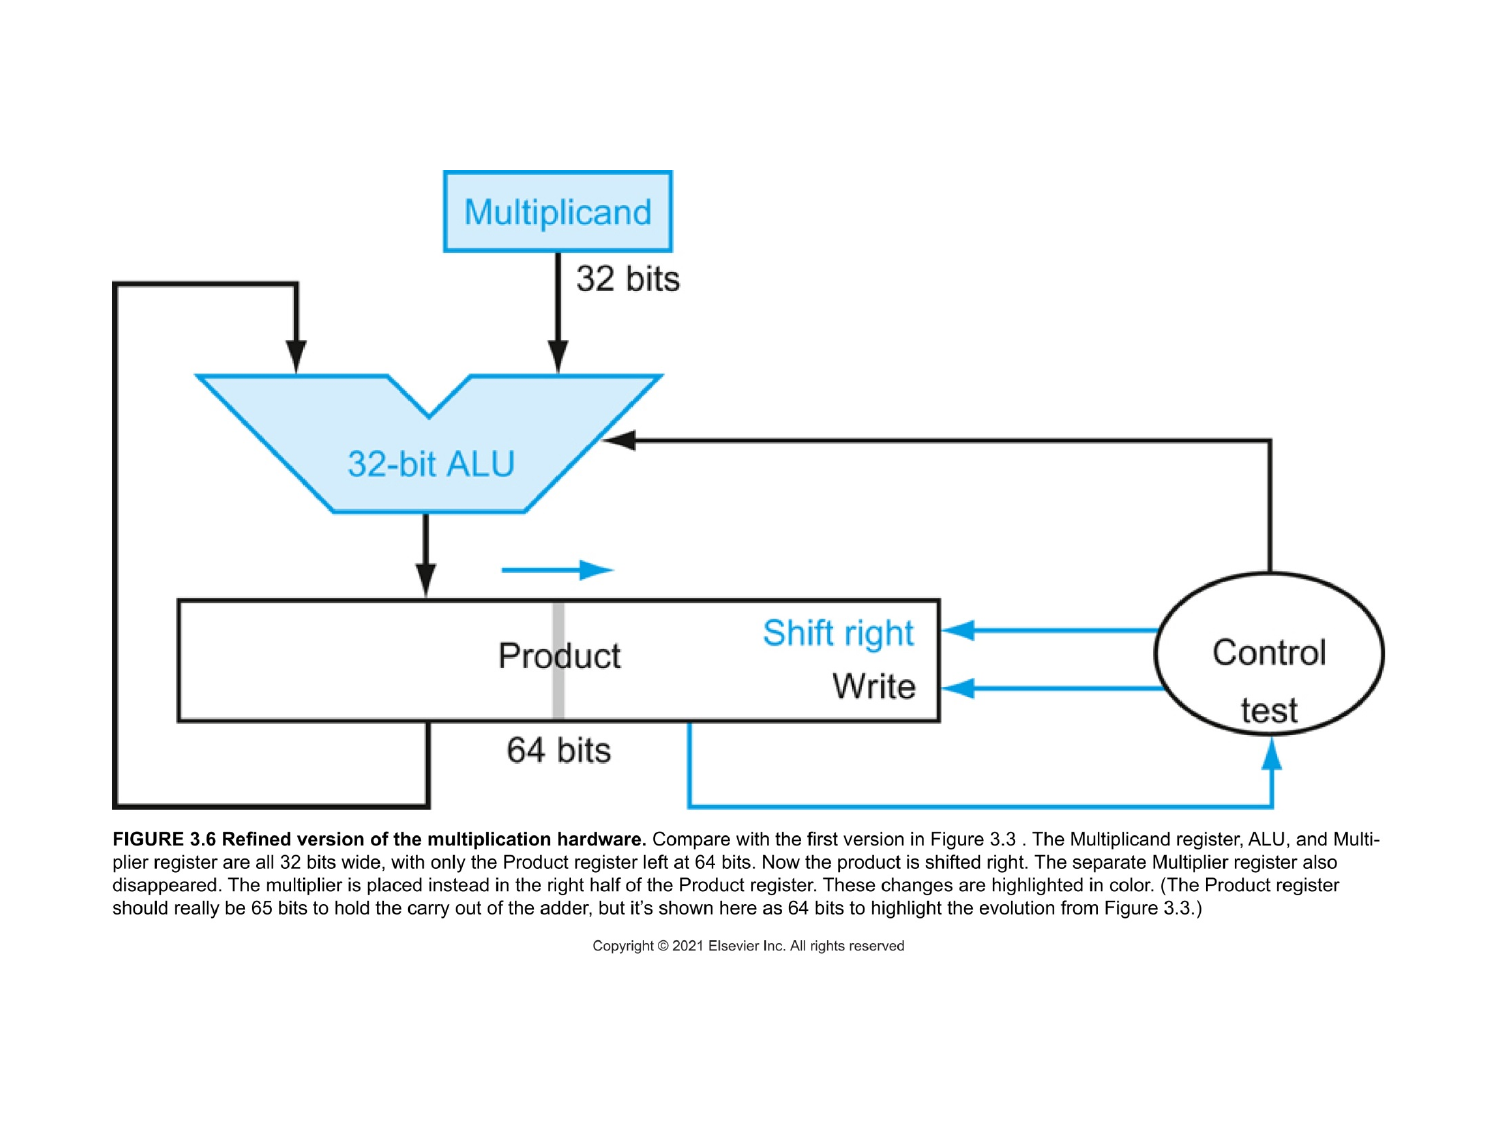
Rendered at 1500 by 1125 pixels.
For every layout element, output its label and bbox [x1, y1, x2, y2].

picture [447, 174, 669, 249]
picture [112, 169, 1388, 955]
